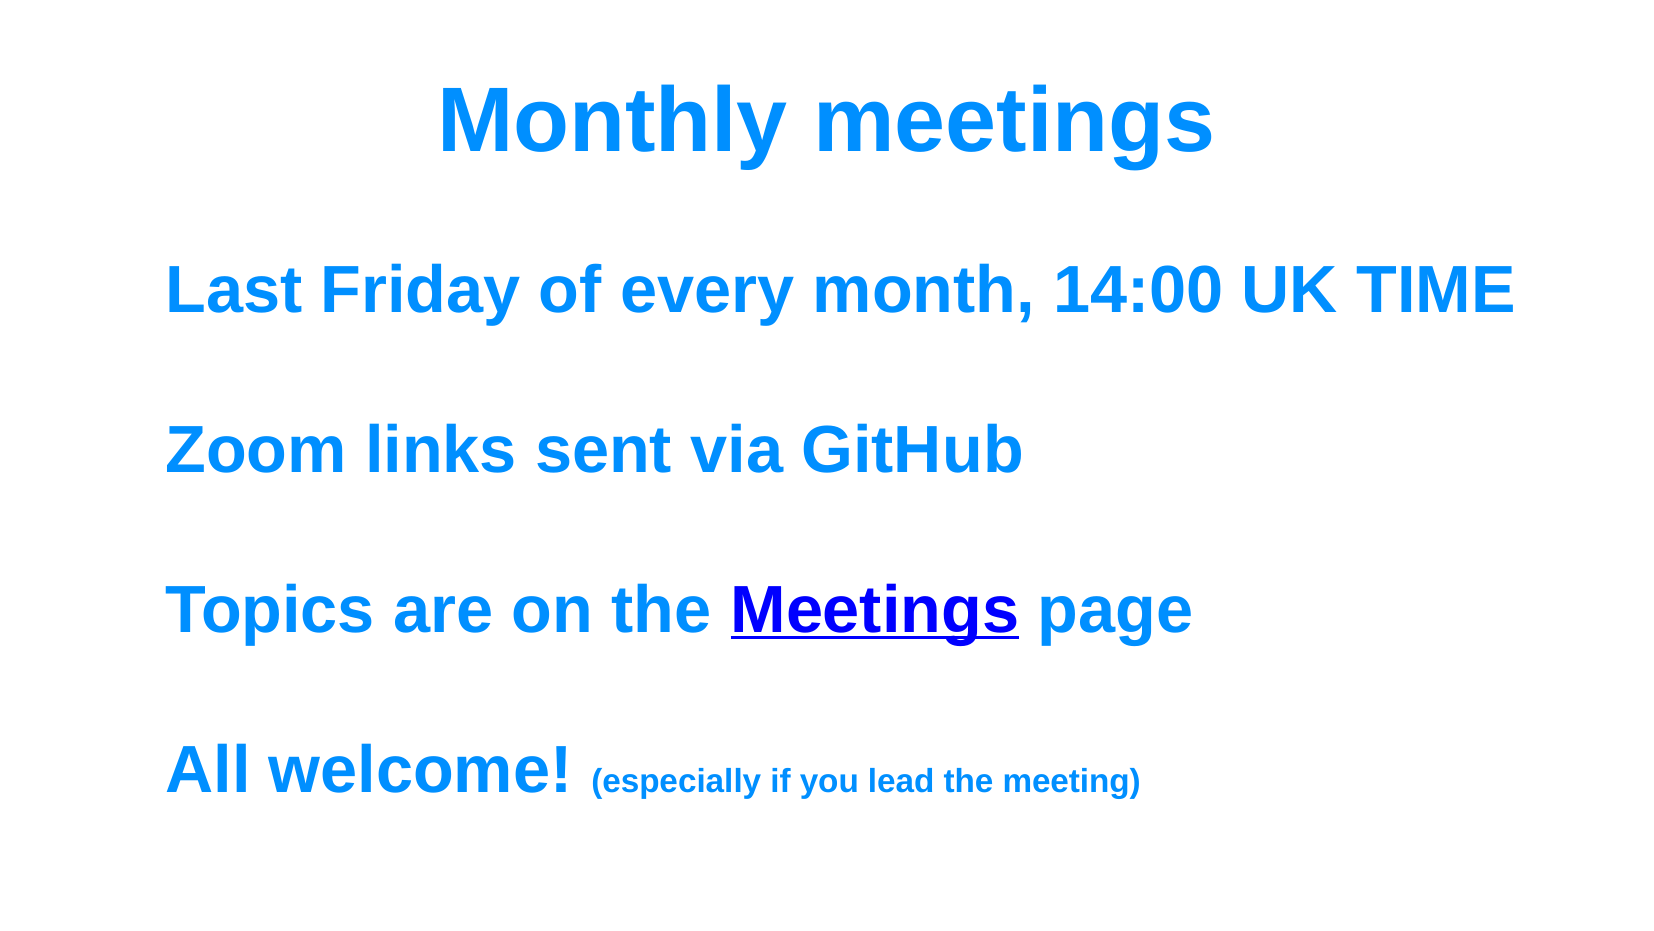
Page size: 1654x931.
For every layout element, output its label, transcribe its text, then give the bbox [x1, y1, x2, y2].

text_box Last Friday of every month, 14:00 UK TIME Zoom links sent via GitHub Topics are on the Meetings page All welcome! (especially if you lead the meeting) [165, 416, 1654, 662]
text_box Monthly meetings [82, 37, 1571, 193]
